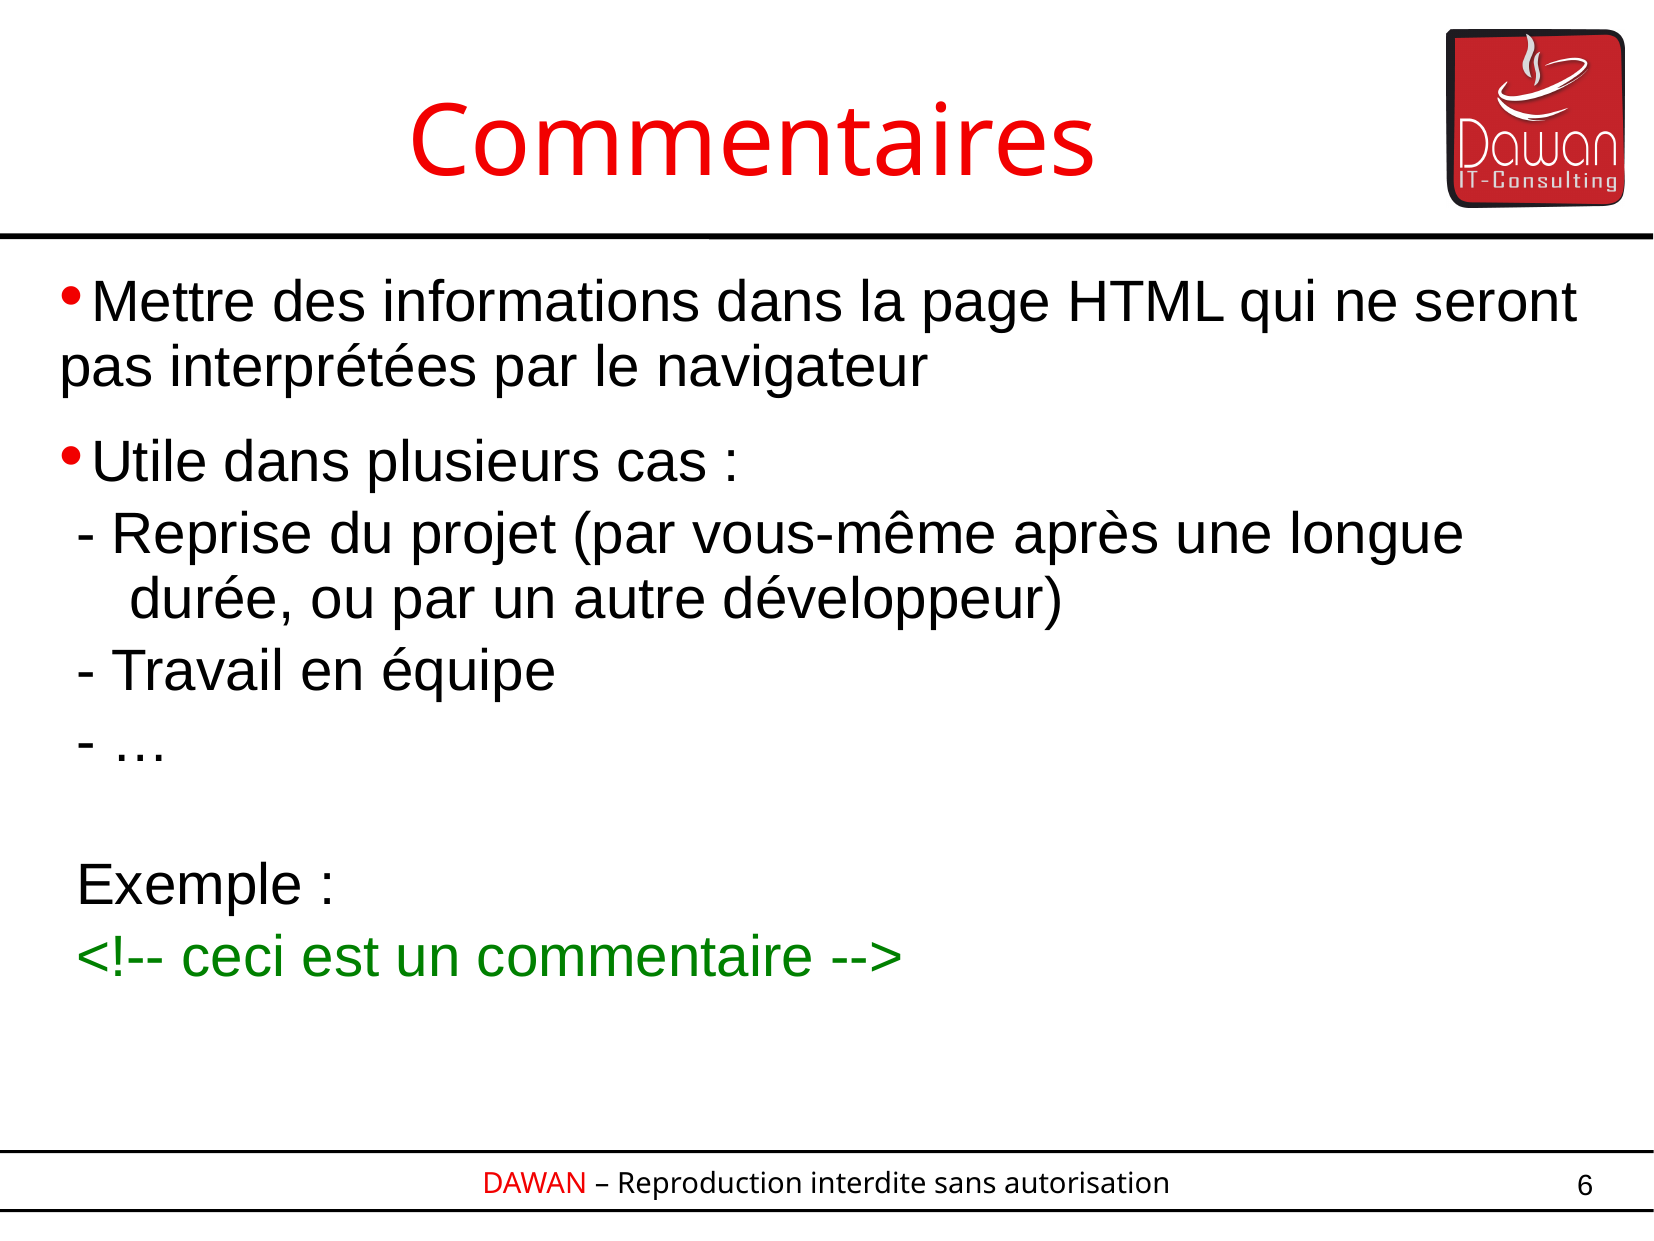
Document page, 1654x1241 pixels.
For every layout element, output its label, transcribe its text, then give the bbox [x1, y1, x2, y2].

list Mettre des informations dans la page HTML qui ne seront pas interprétées par le navigateur Utile dans plusieurs cas : - Reprise du projet (par vous-même après une longue durée, ou par un autre développeur) - Travail en équipe - … Exemple : <!-- ceci est un commentaire --> [59, 265, 1595, 990]
picture [1447, 29, 1625, 208]
title Commentaires [59, 29, 1447, 237]
slide_number 6 [1535, 1169, 1594, 1233]
